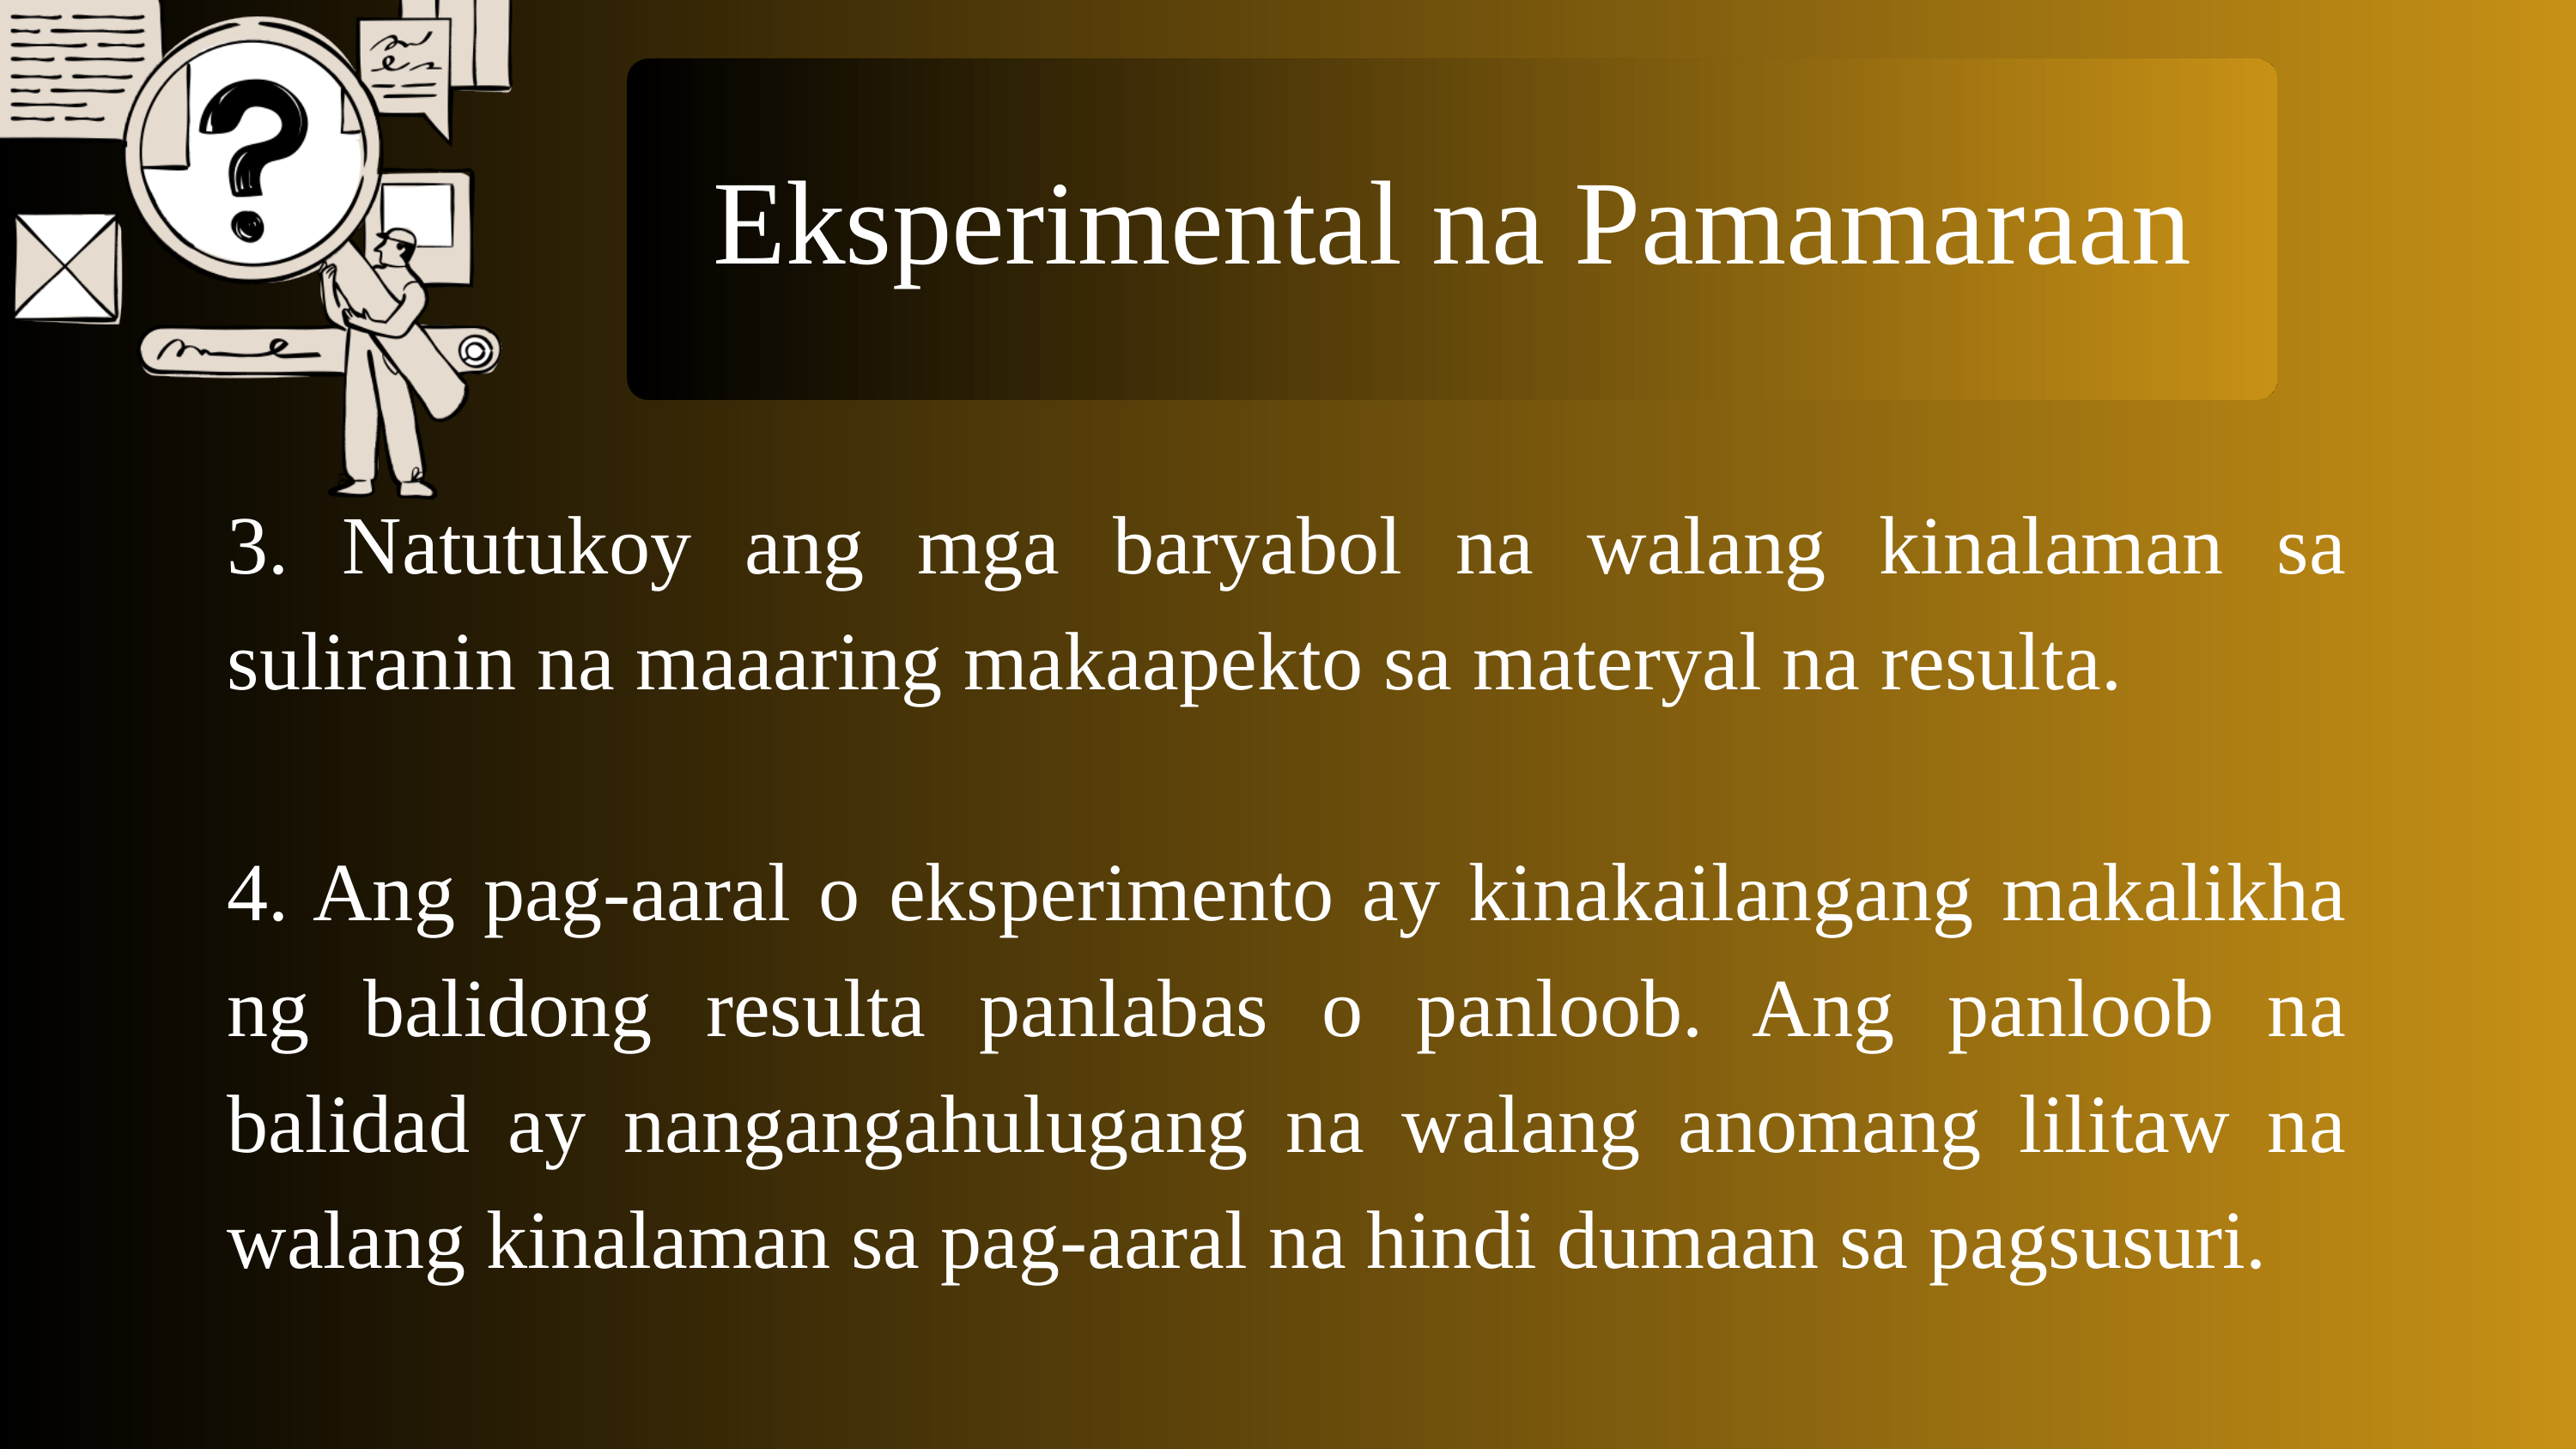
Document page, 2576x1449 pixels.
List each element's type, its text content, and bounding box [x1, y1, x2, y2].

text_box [626, 58, 2278, 401]
text_box 3. Natutukoy ang mga baryabol na walang kinalaman sa suliranin na maaaring makaapekto sa materyal na resulta. 4. Ang pag-aaral o eksperimento ay kinakailangang makalikha ng balidong resulta panlabas o panloob. Ang panloob na balidad ay nangangahulugang na walang anomang lilitaw na walang kinalaman sa pag-aaral na hindi dumaan sa pagsusuri. [227, 475, 2349, 1285]
text_box [0, 0, 513, 500]
